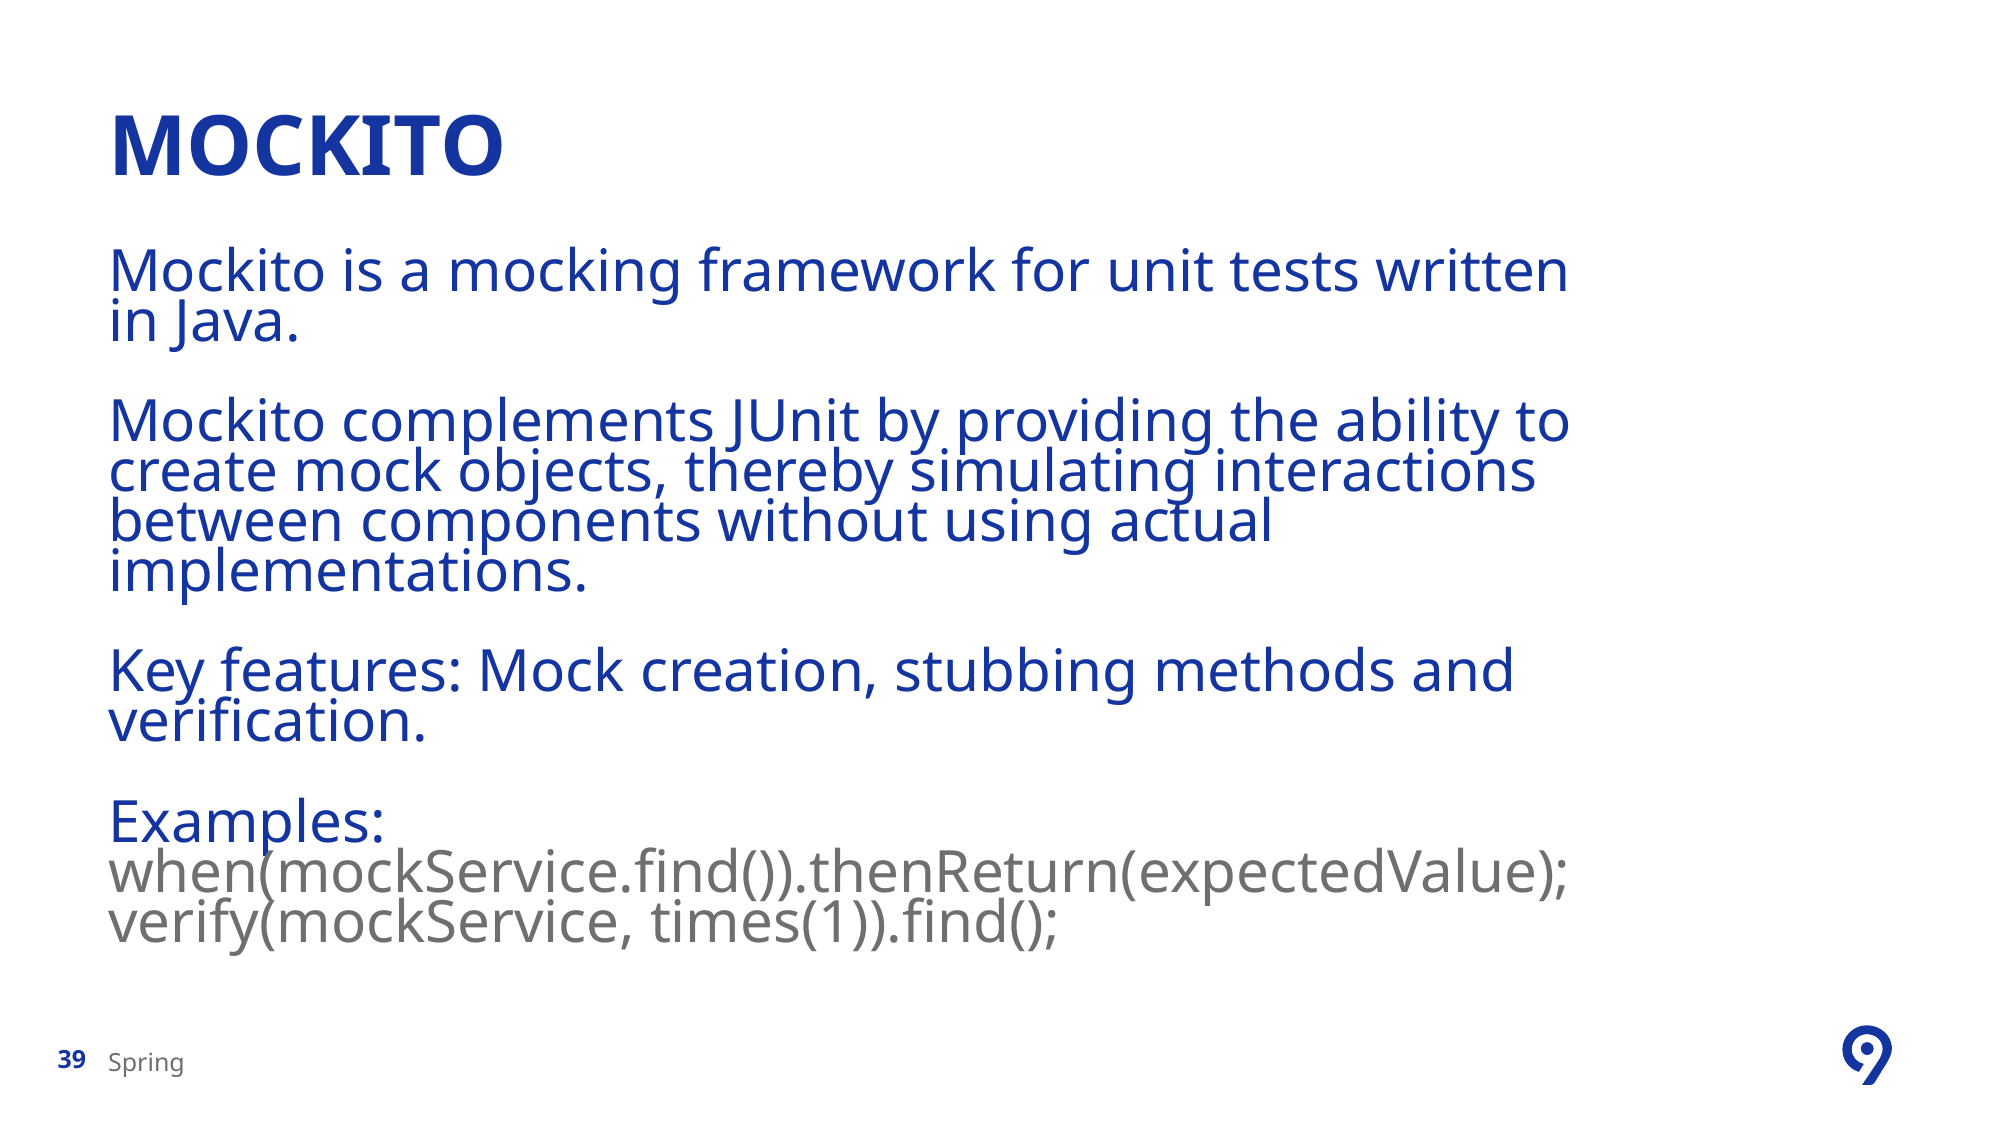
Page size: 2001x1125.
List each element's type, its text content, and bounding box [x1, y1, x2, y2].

footer Spring [108, 1045, 1570, 1077]
title MOCKITO [108, 84, 1579, 225]
list Mockito is a mocking framework for unit tests written in Java. Mockito complements JUnit by providing the ability to create mock objects, thereby simulating interactions between components without using actual implementations. Key features: Mock creation, stubbing methods and verification. Examples: when(mockService.find()).thenReturn(expectedValue); verify(mockService, times(1)).find(); [108, 253, 1579, 988]
slide_number 39 [57, 1045, 103, 1077]
